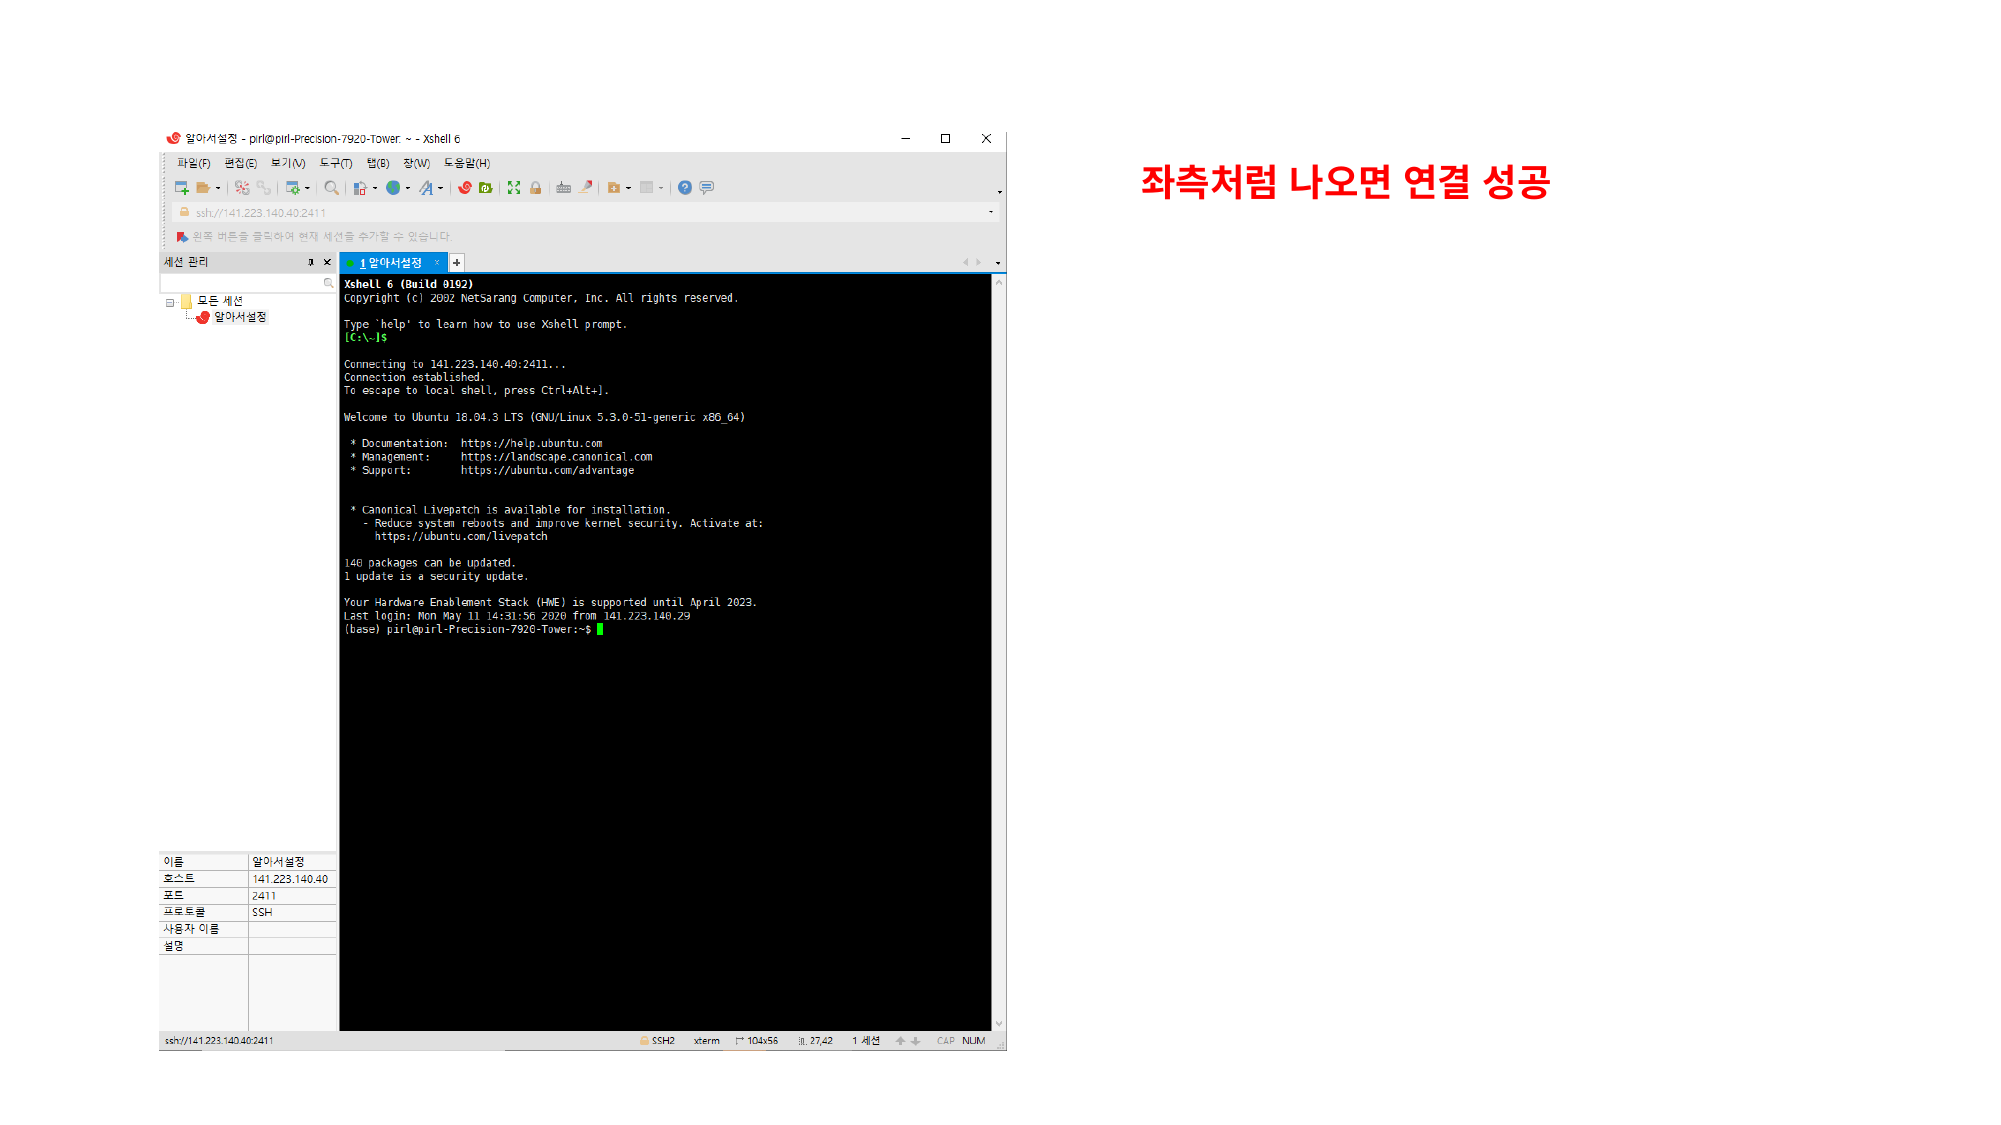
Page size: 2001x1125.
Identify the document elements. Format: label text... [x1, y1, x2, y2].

text_box 좌측처럼 나오면 연결 성공 [1126, 128, 1568, 212]
picture [159, 128, 1007, 1051]
